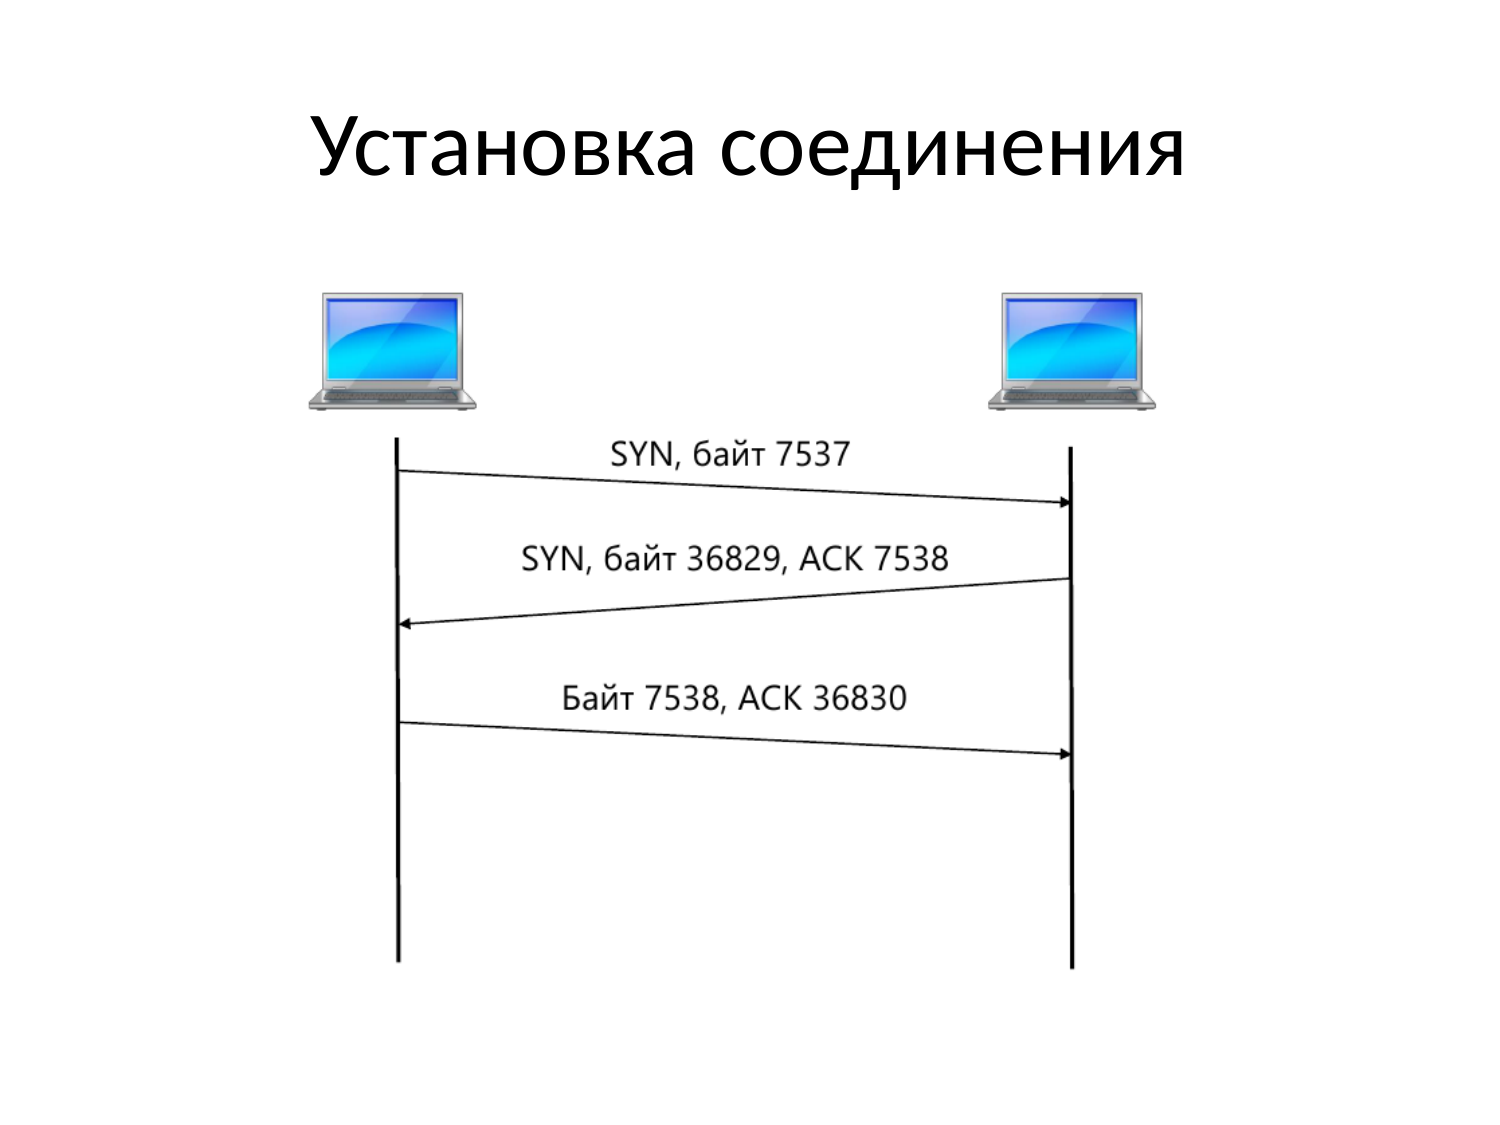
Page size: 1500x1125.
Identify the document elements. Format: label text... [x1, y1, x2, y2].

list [274, 262, 1226, 1006]
title Установка соединения [75, 45, 1425, 233]
